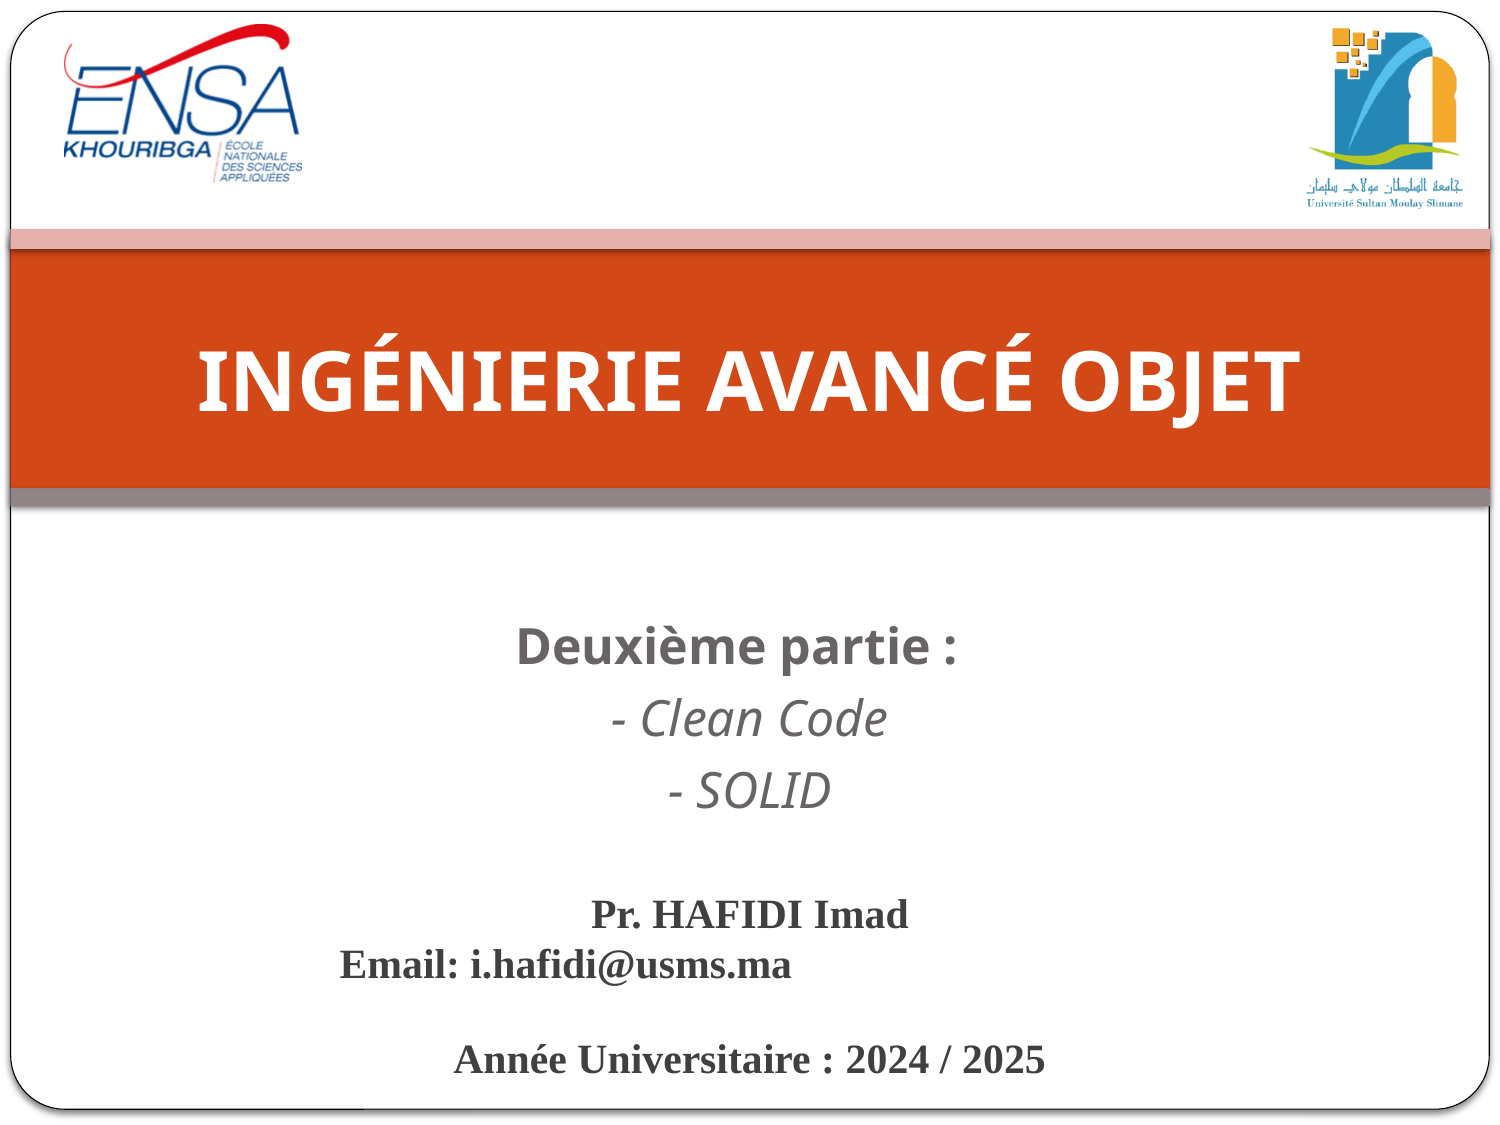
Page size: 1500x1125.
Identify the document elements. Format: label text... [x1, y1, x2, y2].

title INGÉNIERIE AVANCÉ OBJET [112, 246, 1388, 518]
picture [1306, 27, 1463, 210]
picture [64, 24, 303, 183]
text_box Pr. HAFIDI Imad Email: i.hafidi@usms.ma Année Universitaire : 2024 / 2025 [0, 879, 1500, 1125]
text_box Deuxième partie : - Clean Code - SOLID [0, 607, 1500, 844]
